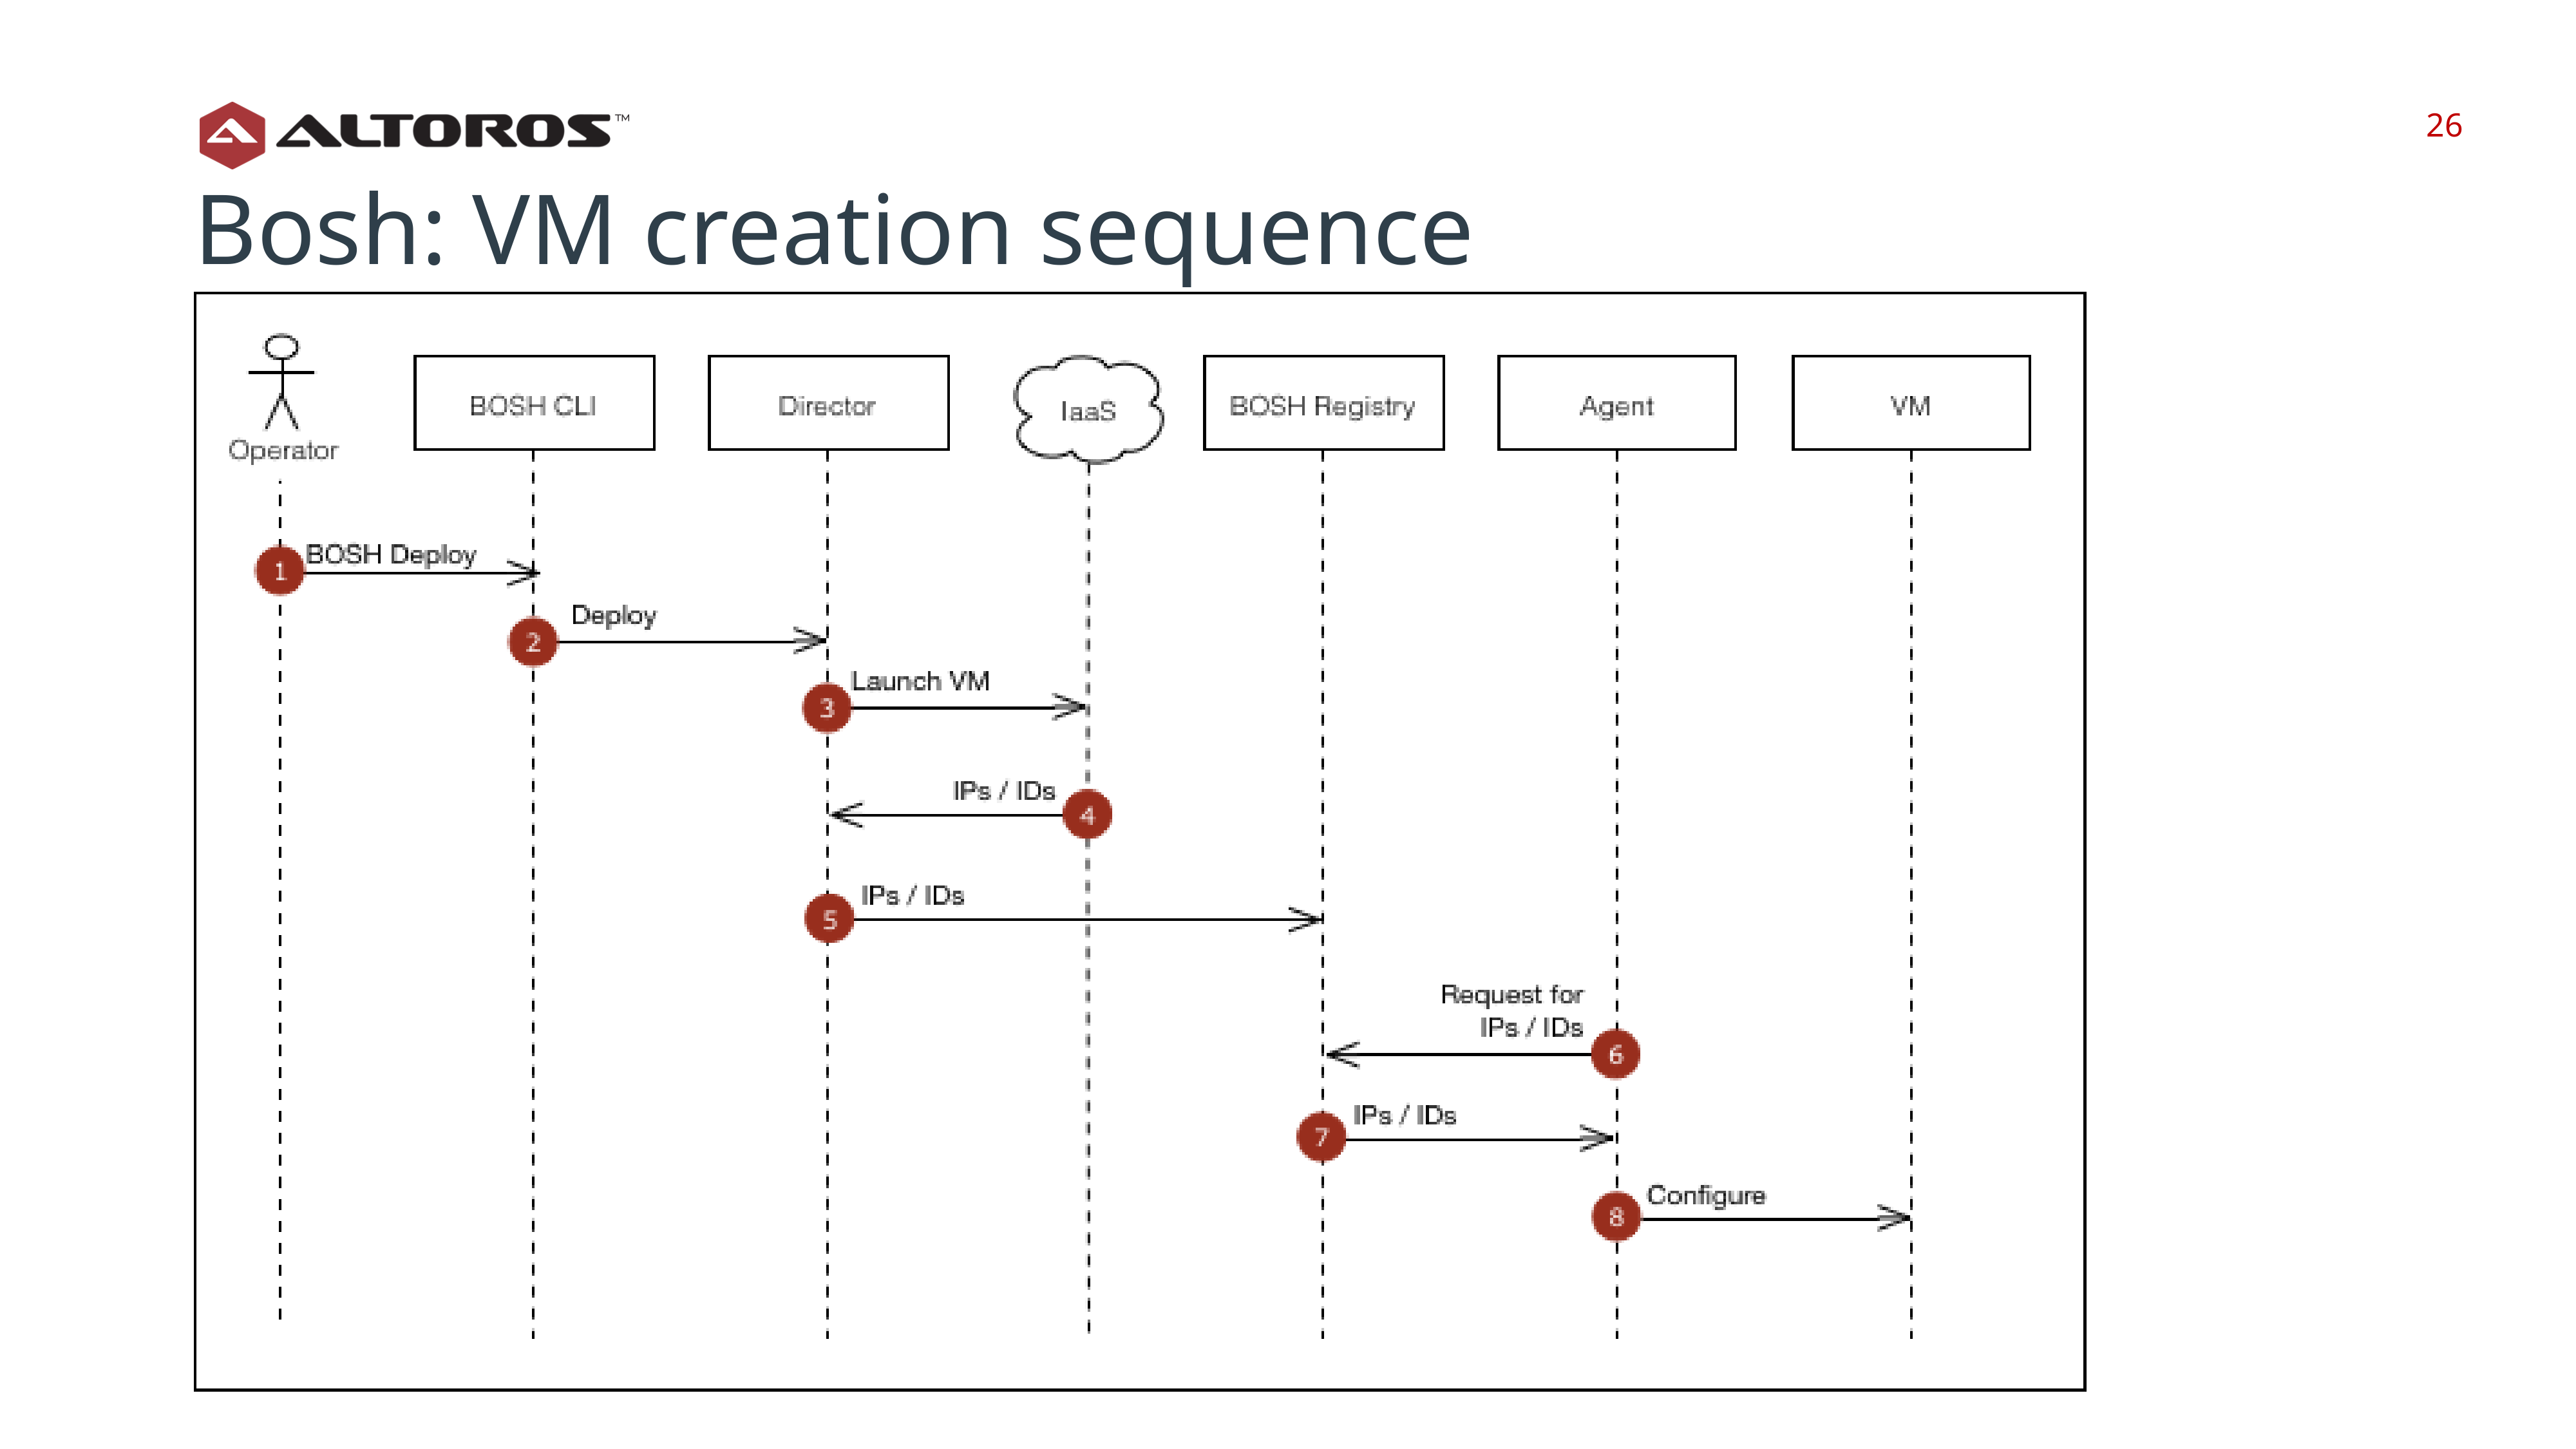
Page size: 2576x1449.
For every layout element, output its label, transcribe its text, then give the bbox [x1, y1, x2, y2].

picture [200, 102, 629, 158]
slide_number ‹#› [2421, 107, 2468, 147]
picture [194, 291, 2087, 1392]
text_box Bosh: VM creation sequence [194, 158, 1935, 290]
